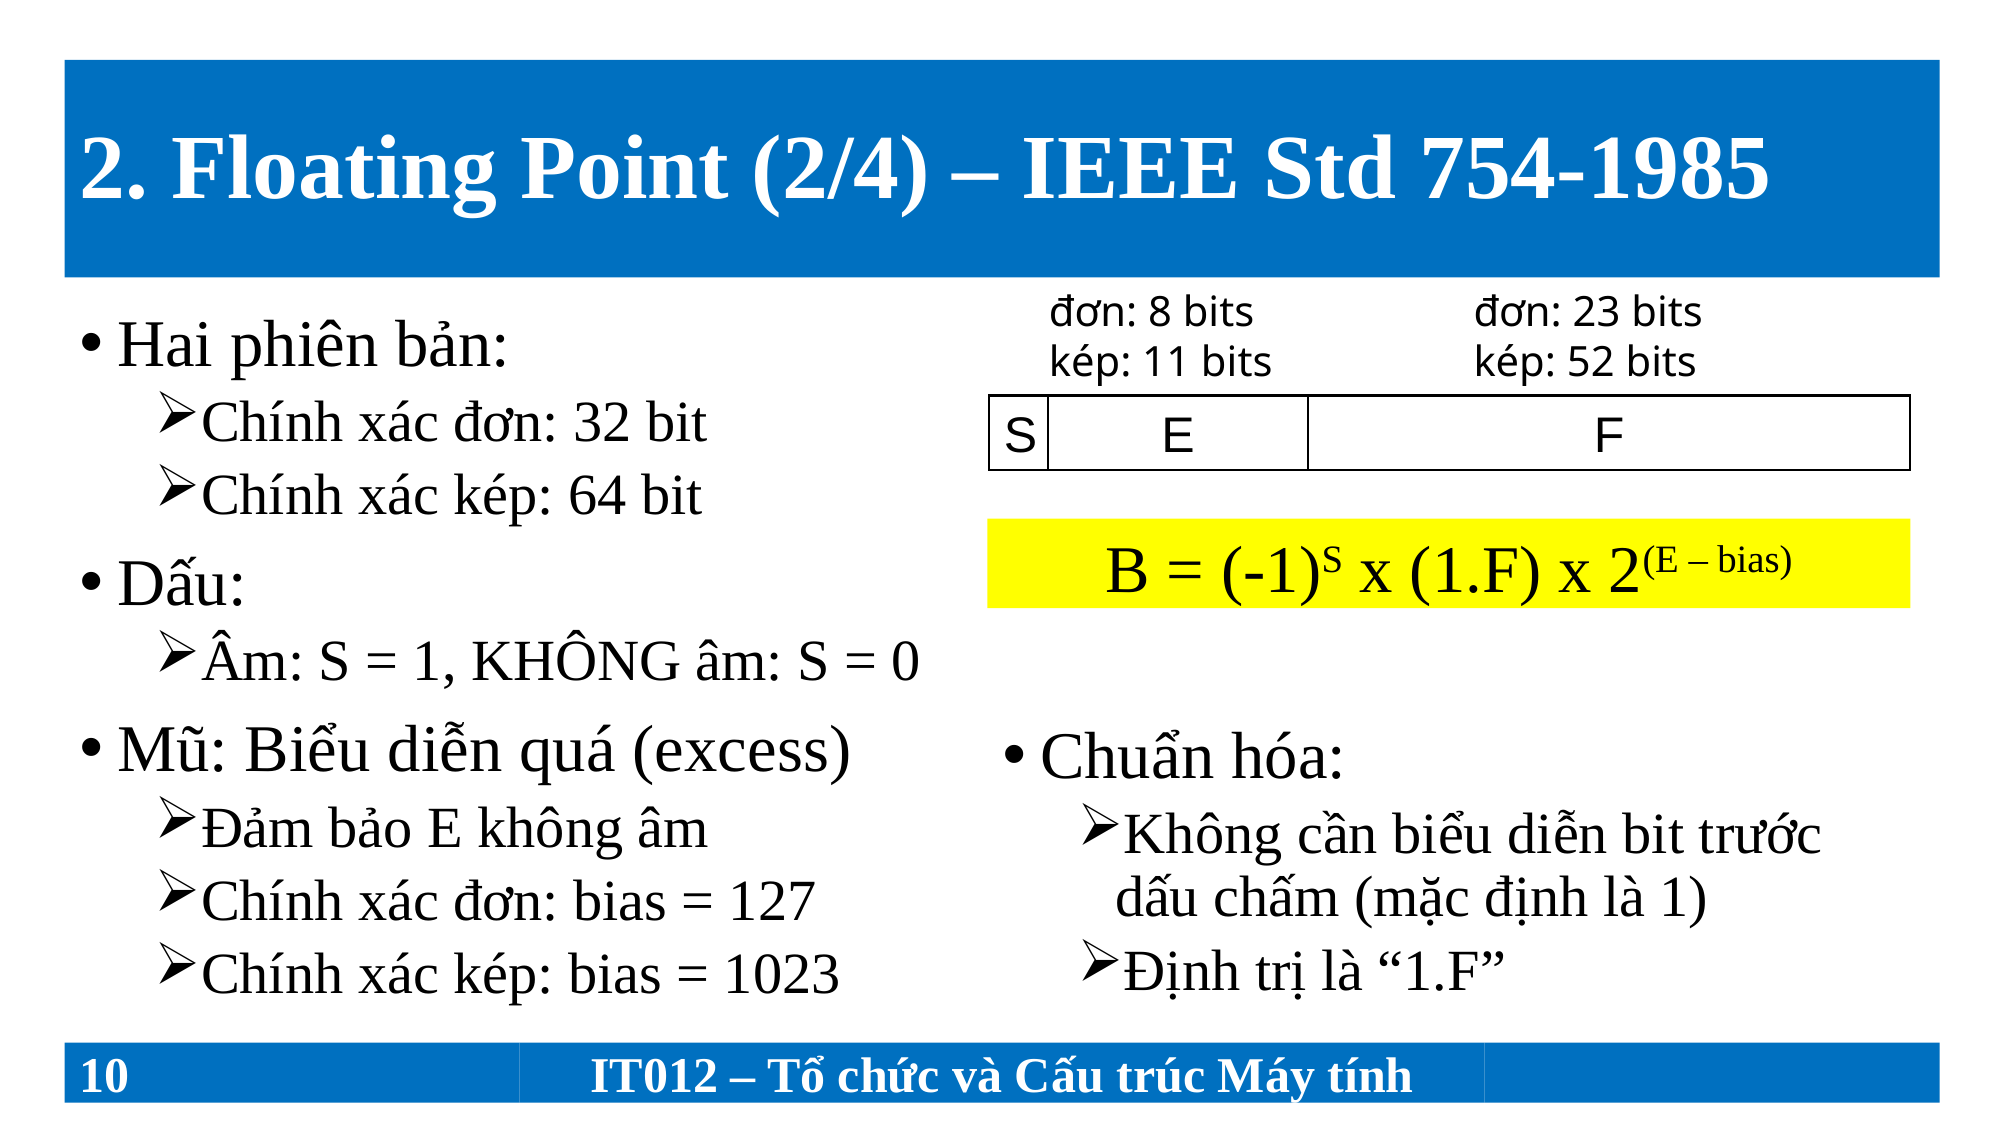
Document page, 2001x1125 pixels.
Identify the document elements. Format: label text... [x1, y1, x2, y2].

slide_number 10 [64, 1042, 520, 1103]
text_box đơn: 23 bits kép: 52 bits [1458, 277, 1718, 393]
text_box Chuẩn hóa: Không cần biểu diễn bit trước dấu chấm (mặc định là 1) Định trị là “1.F” [987, 713, 1930, 1016]
text_box [977, 633, 1920, 992]
text_box F [1308, 395, 1911, 471]
title 2. Floating Point (2/4) – IEEE Std 754-1985 [64, 59, 1940, 278]
text_box B = (-1)S x (1.F) x 2(E – bias) [987, 518, 1911, 609]
text_box E [1047, 395, 1308, 471]
text_box S [989, 395, 1047, 471]
list Hai phiên bản: Chính xác đơn: 32 bit Chính xác kép: 64 bit Dấu: Âm: S = 1, KHÔNG âm: S = 0 Mũ: Biểu diễn quá (excess) Đảm bảo E không âm Chính xác đơn: bias = 127 Chính xác kép: bias = 1023 [64, 301, 1007, 1016]
text_box đơn: 8 bits kép: 11 bits [1034, 277, 1288, 393]
